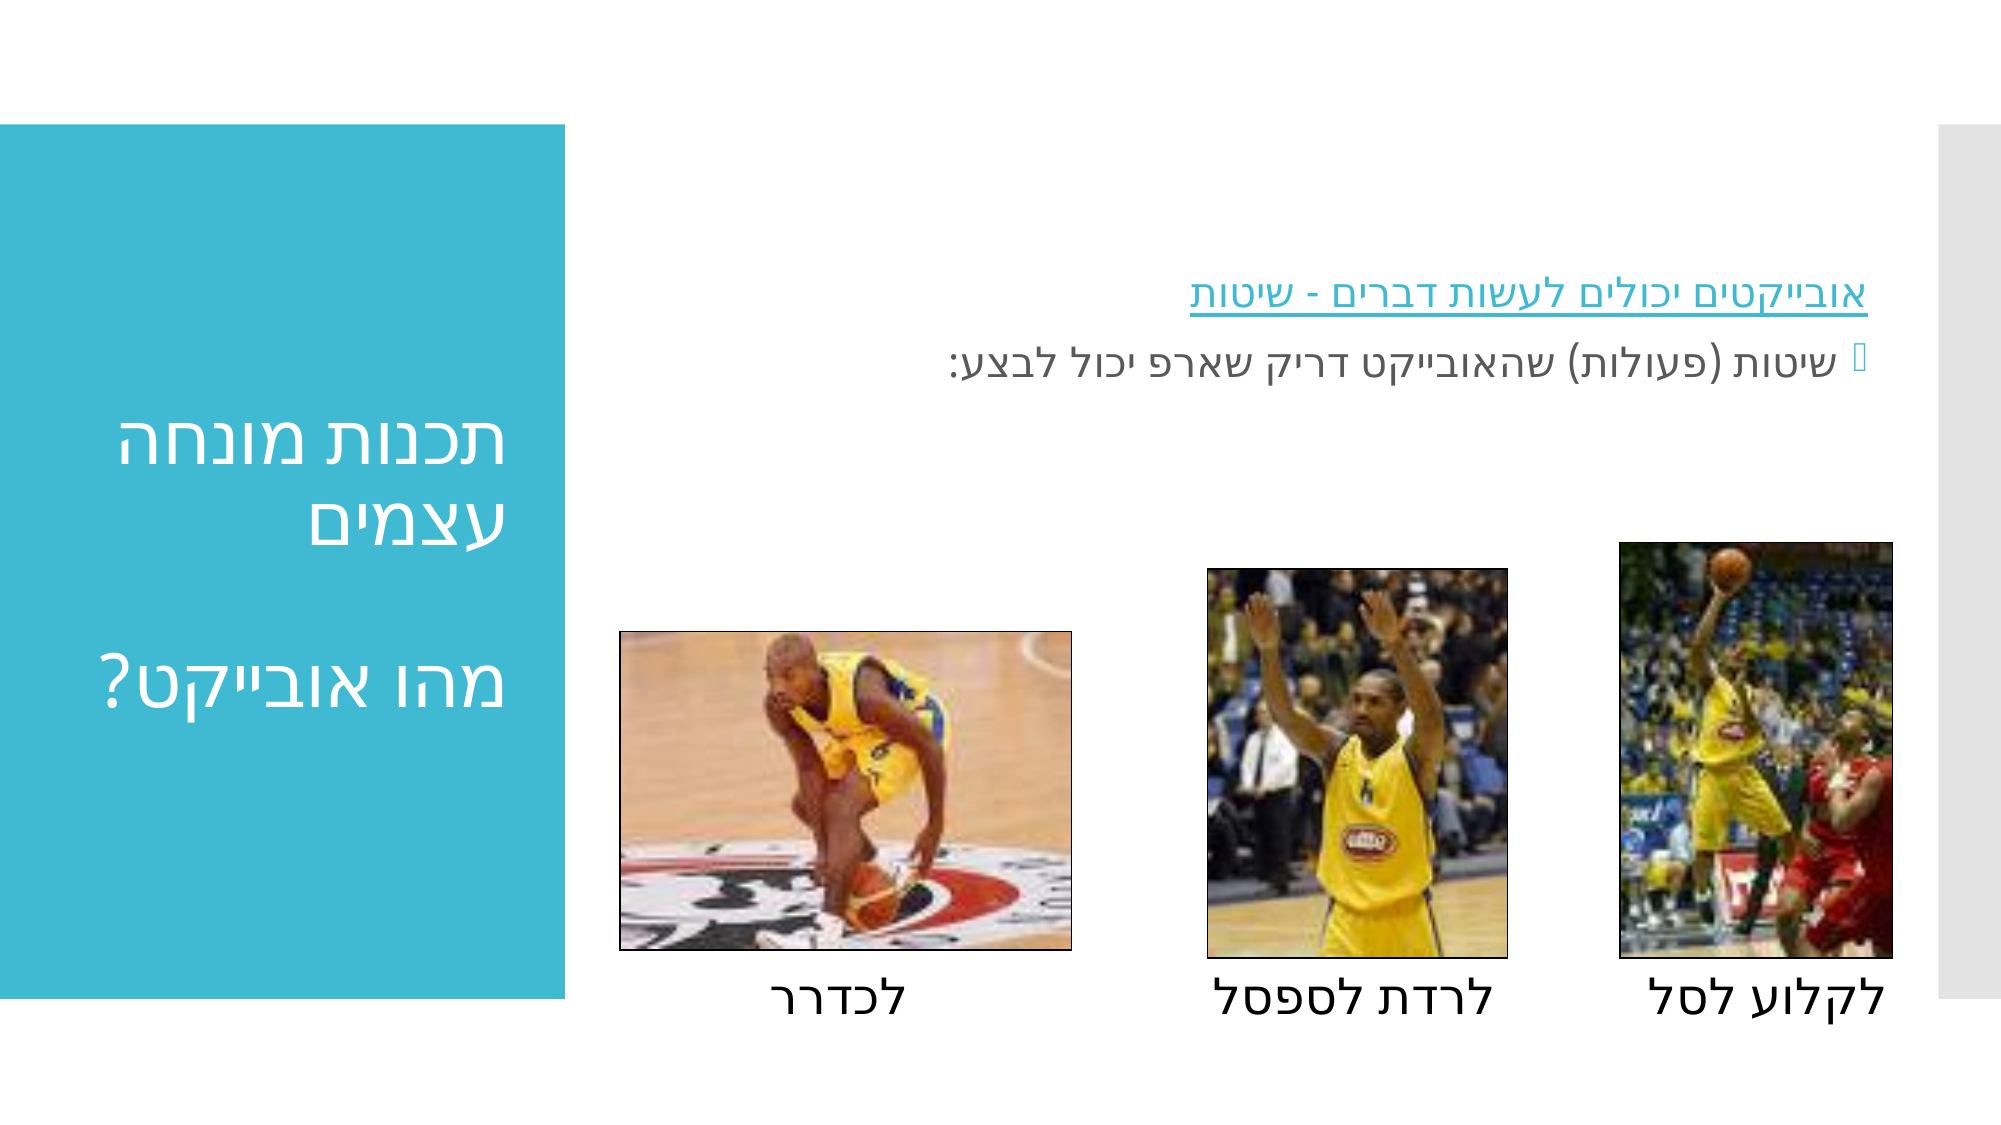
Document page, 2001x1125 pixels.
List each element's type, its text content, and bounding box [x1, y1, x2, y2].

text_box לכדרר [608, 957, 1069, 1032]
text_box לרדת לספסל [1197, 957, 1524, 1032]
title תכנות מונחה עצמים מהו אובייקט? [41, 184, 525, 940]
text_box לקלוע לסל [1632, 957, 1902, 1032]
picture [1207, 569, 1507, 958]
picture [620, 631, 1071, 950]
list אובייקטים יכולים לעשות דברים - שיטות שיטות (פעולות) שהאובייקט דריק שארפ יכול לבצע: [683, 92, 1884, 650]
picture [1620, 542, 1892, 958]
